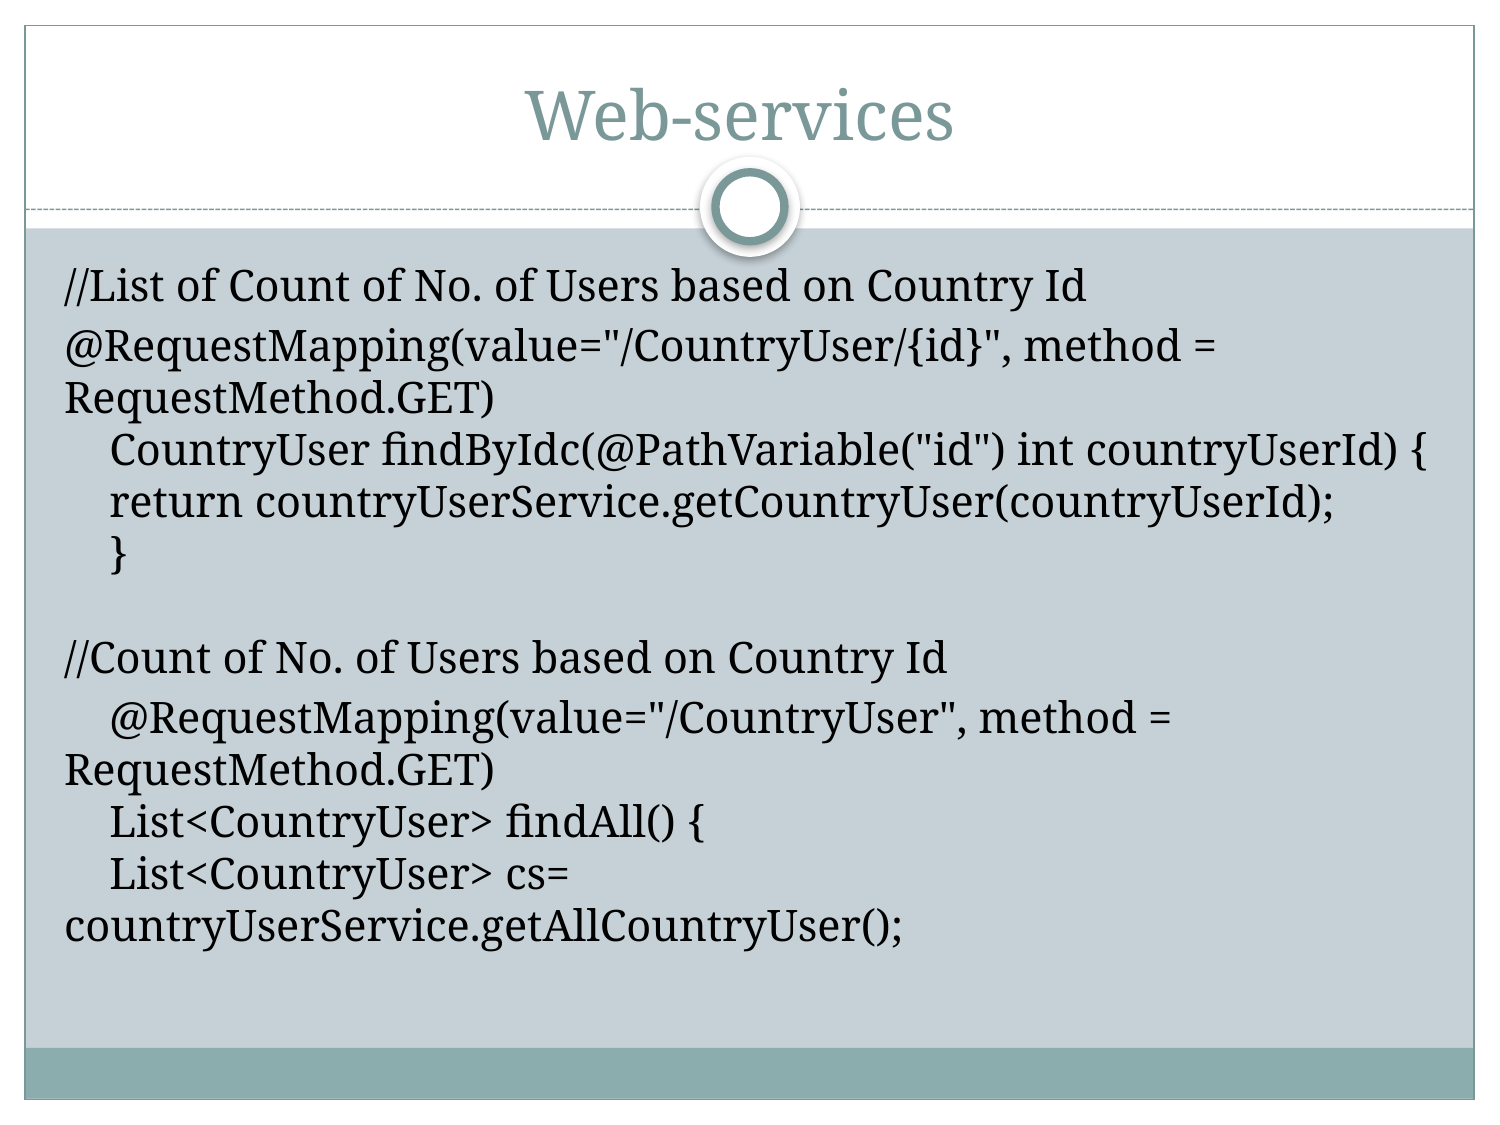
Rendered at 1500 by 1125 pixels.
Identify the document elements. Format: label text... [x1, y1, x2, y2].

list //List of Count of No. of Users based on Country Id @RequestMapping(value="/CountryUser/{id}", method = RequestMethod.GET) CountryUser findByIdc(@PathVariable("id") int countryUserId) { return countryUserService.getCountryUser(countryUserId); } //Count of No. of Users based on Country Id @RequestMapping(value="/CountryUser", method = RequestMethod.GET) List<CountryUser> findAll() { List<CountryUser> cs= countryUserService.getAllCountryUser(); [49, 250, 1445, 1001]
title Web-services [49, 37, 1450, 162]
